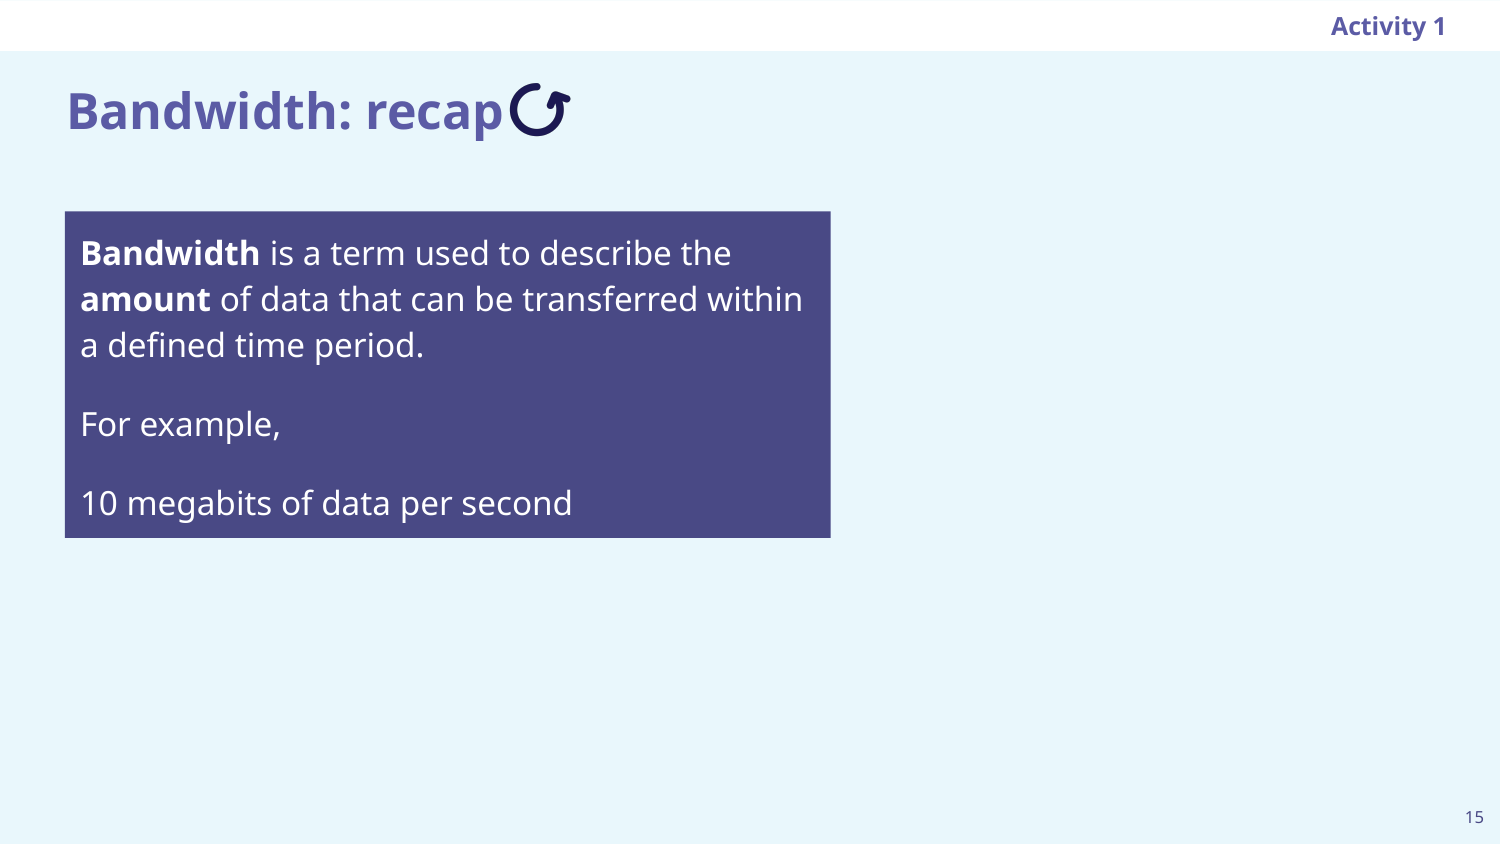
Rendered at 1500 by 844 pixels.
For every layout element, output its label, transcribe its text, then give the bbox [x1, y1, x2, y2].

subtitle Activity 1 [862, 0, 1448, 52]
picture [508, 78, 572, 142]
title Bandwidth: recap [51, 52, 1449, 167]
slide_number ‹#› [1448, 792, 1500, 844]
list Bandwidth is a term used to describe the amount of data that can be transferred within a defined time period. For example, 10 megabits of data per second [64, 211, 831, 538]
